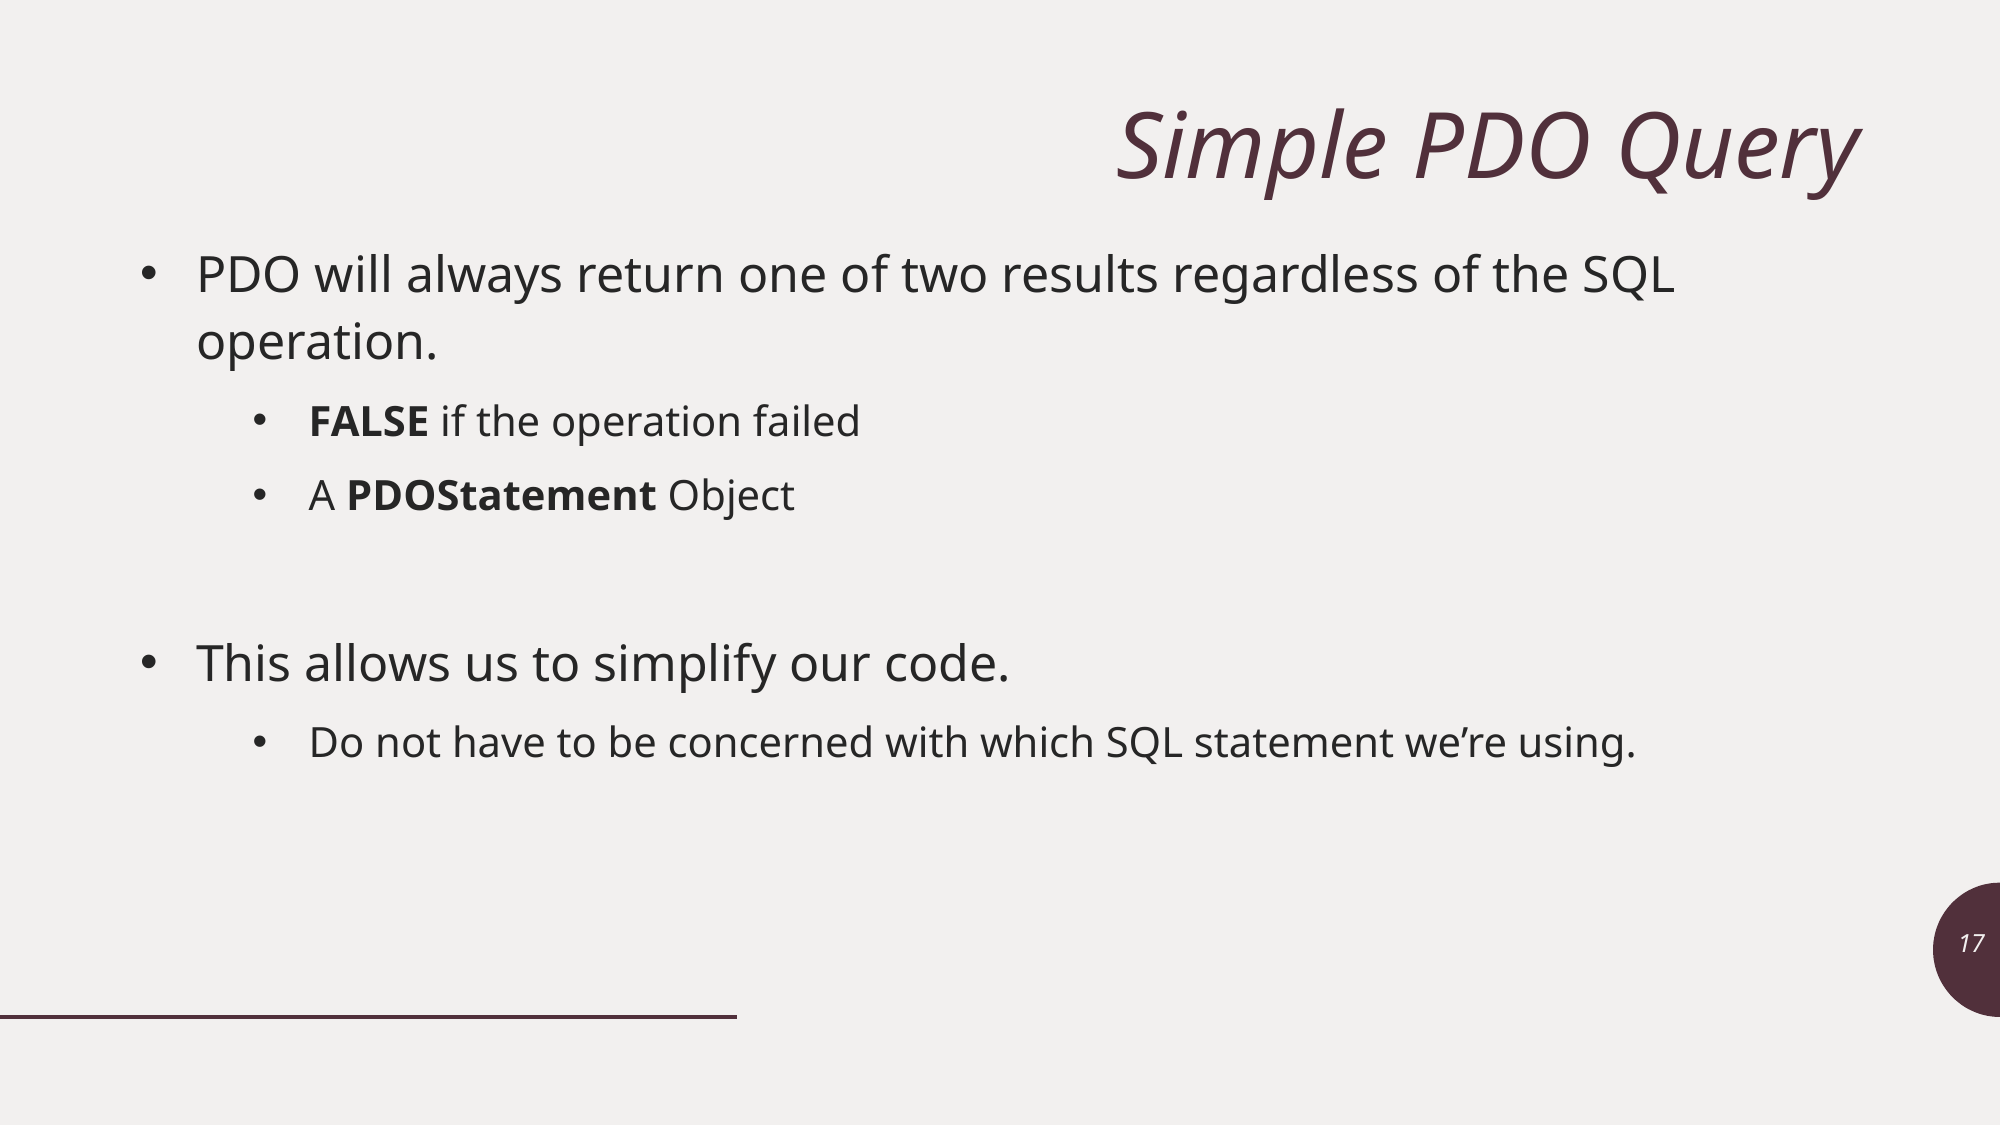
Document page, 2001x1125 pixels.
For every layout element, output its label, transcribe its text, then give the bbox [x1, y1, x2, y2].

list PDO will always return one of two results regardless of the SQL operation. FALSE if the operation failed A PDOStatement Object This allows us to simplify our code. Do not have to be concerned with which SQL statement we’re using. [125, 227, 1875, 999]
slide_number 17 [1933, 914, 2000, 975]
title Simple PDO Query [125, 91, 1875, 207]
